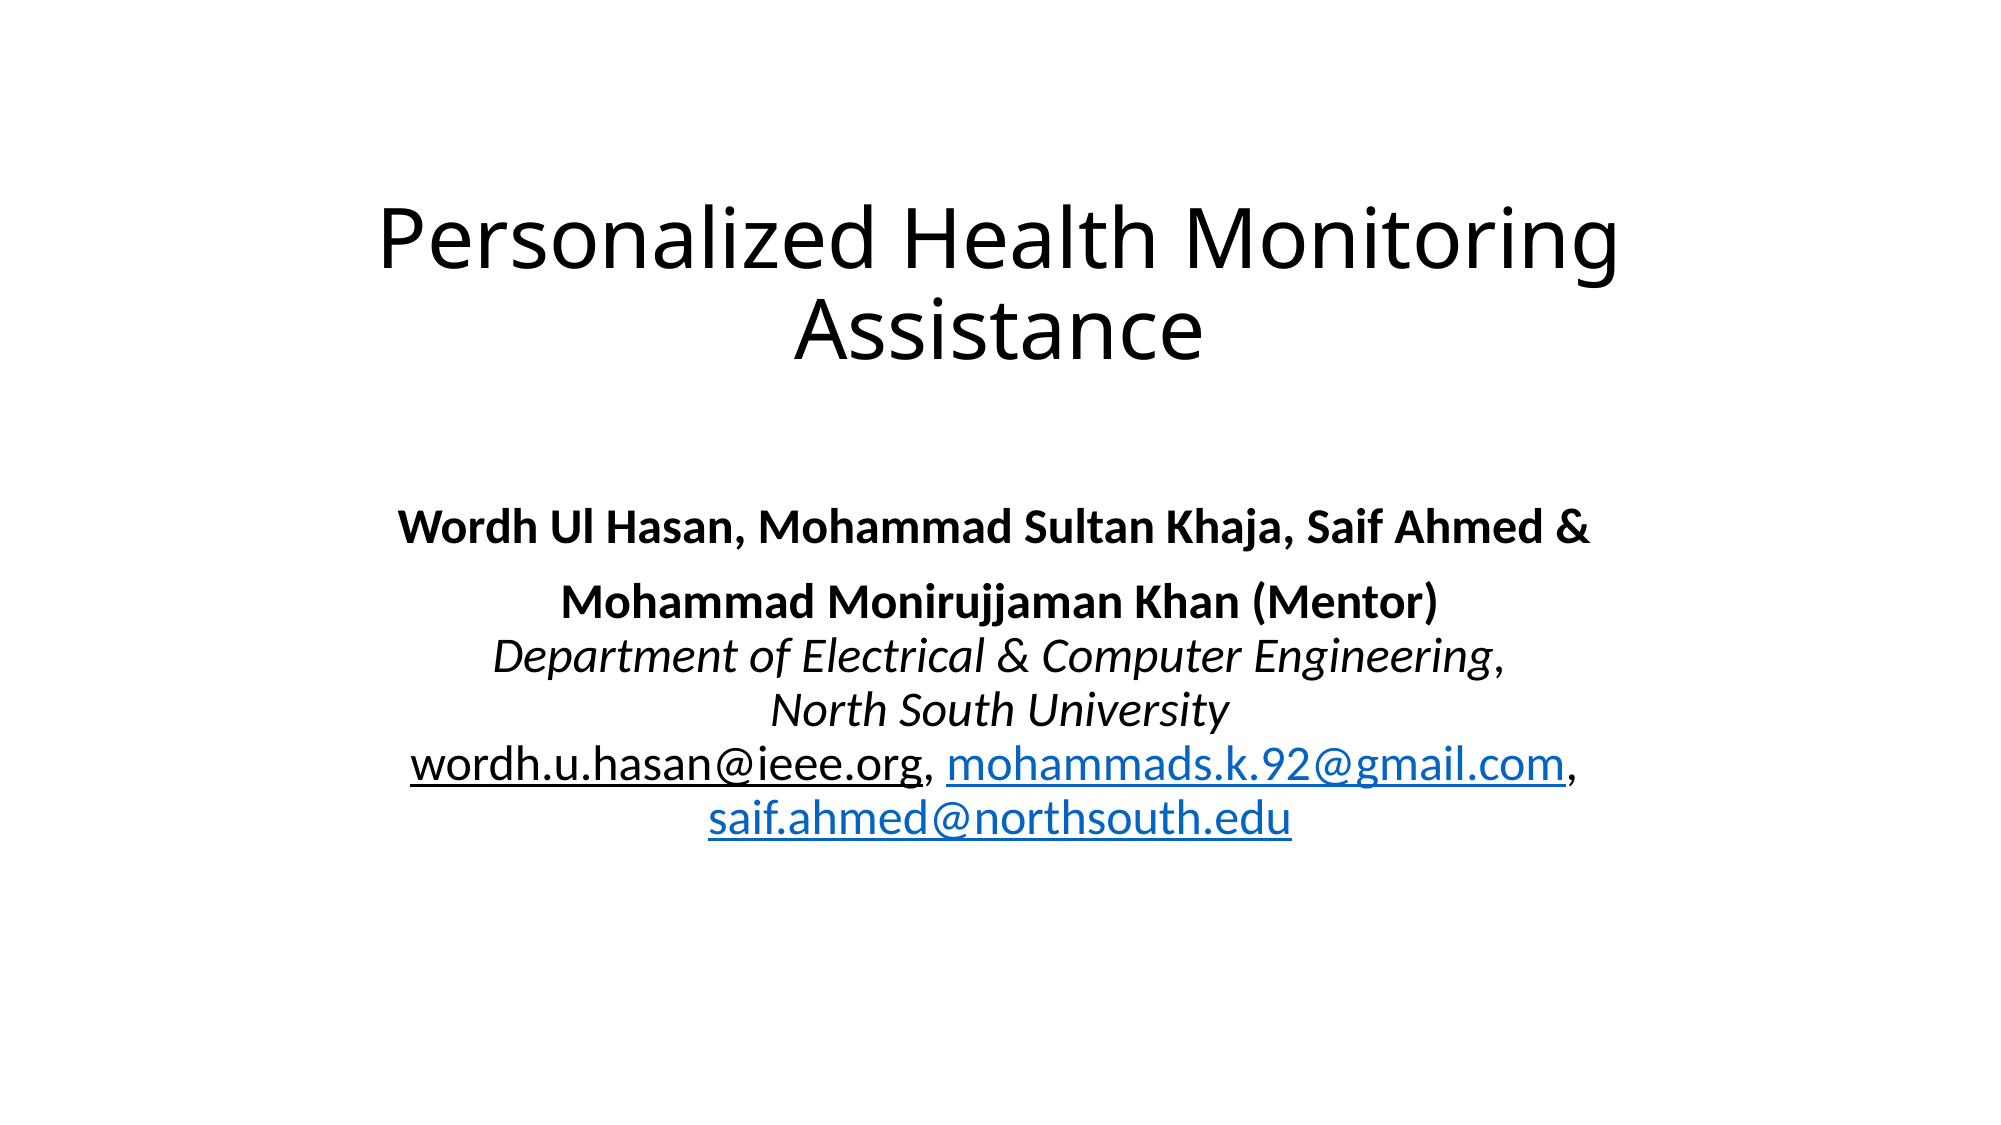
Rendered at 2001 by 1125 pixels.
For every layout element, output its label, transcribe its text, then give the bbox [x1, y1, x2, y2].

subtitle Wordh Ul Hasan, Mohammad Sultan Khaja, Saif Ahmed & Mohammad Monirujjaman Khan (Mentor) Department of Electrical & Computer Engineering, North South University wordh.u.hasan@ieee.org, mohammads.k.92@gmail.com, saif.ahmed@northsouth.edu [249, 492, 1750, 1008]
title Personalized Health Monitoring Assistance [249, 184, 1750, 492]
